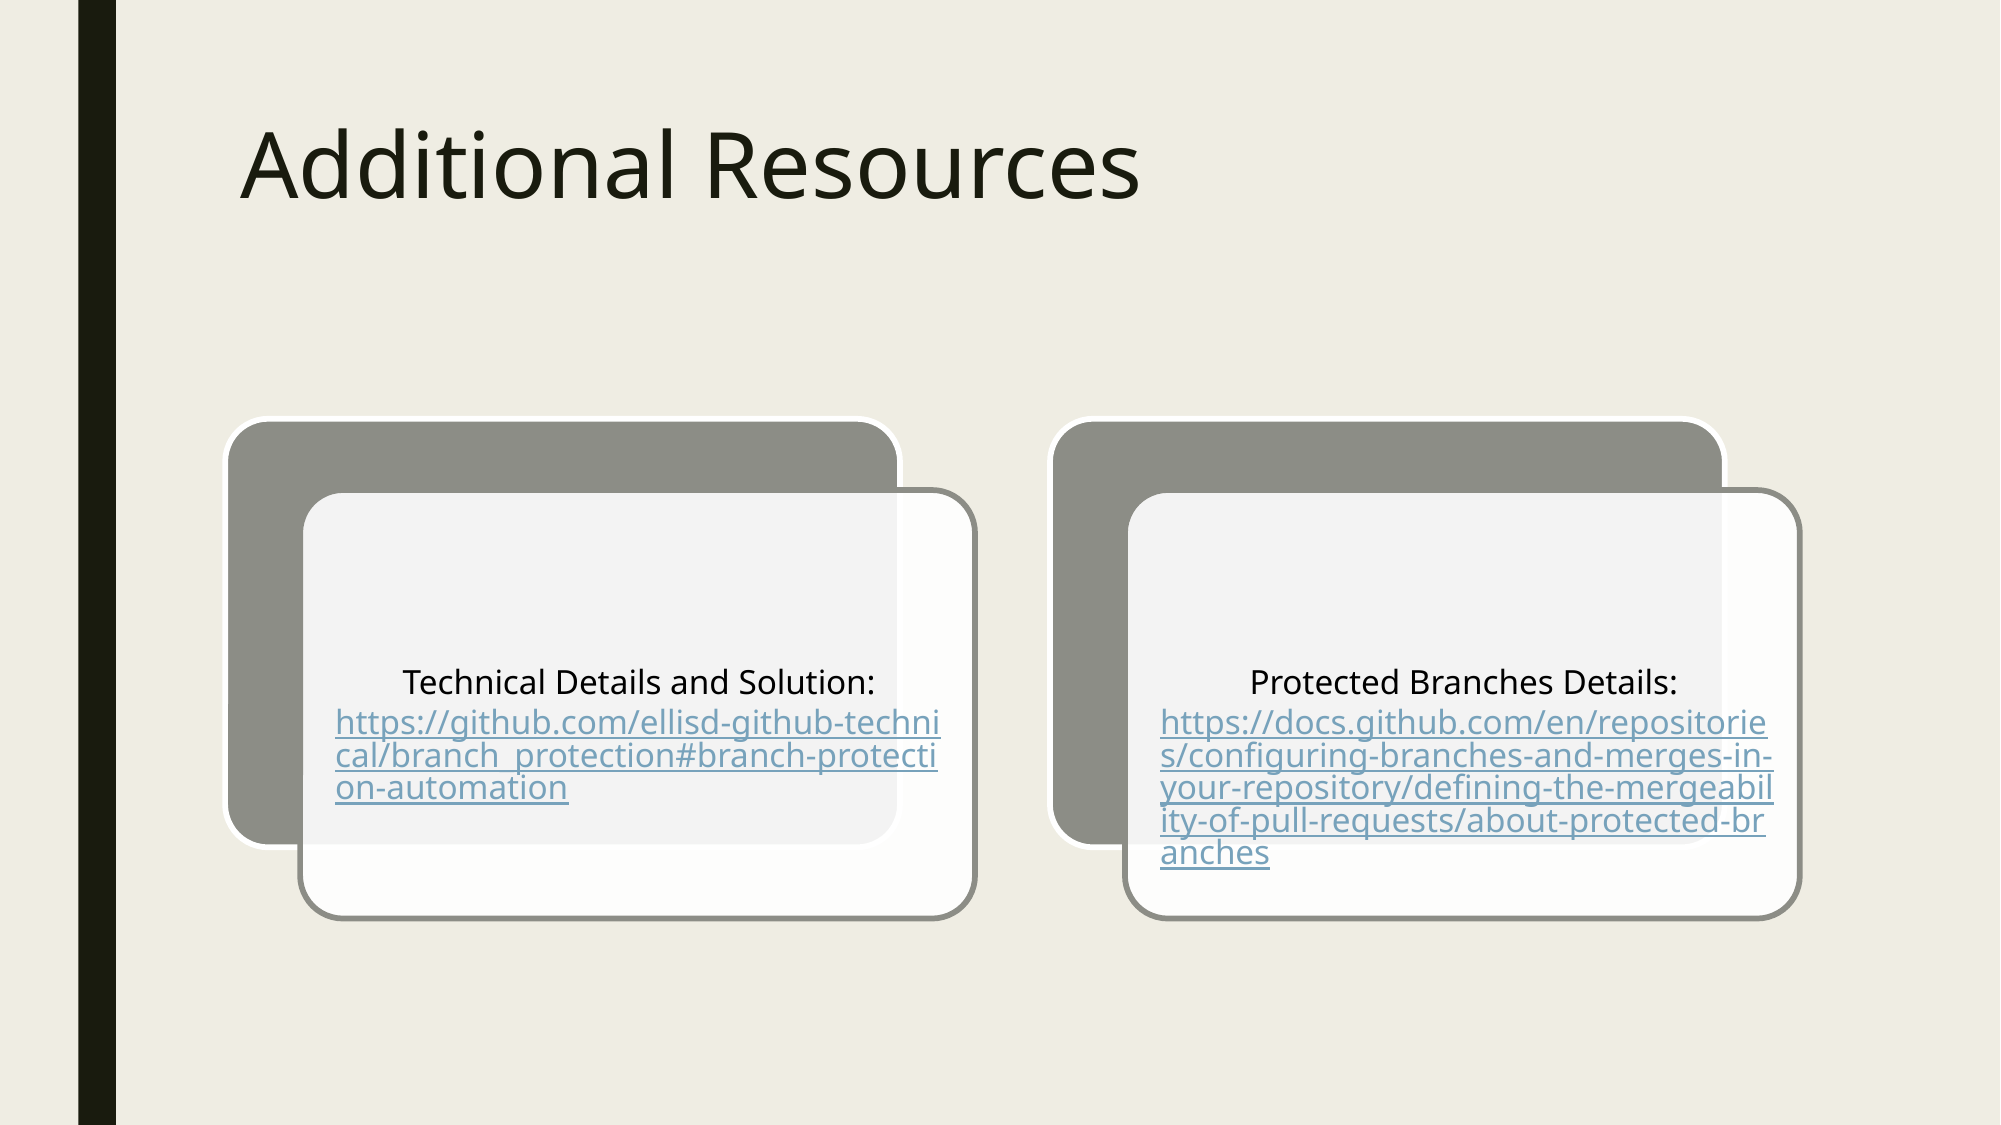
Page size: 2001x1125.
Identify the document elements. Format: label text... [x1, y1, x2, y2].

title Additional Resources [225, 112, 1800, 357]
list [224, 374, 1800, 963]
